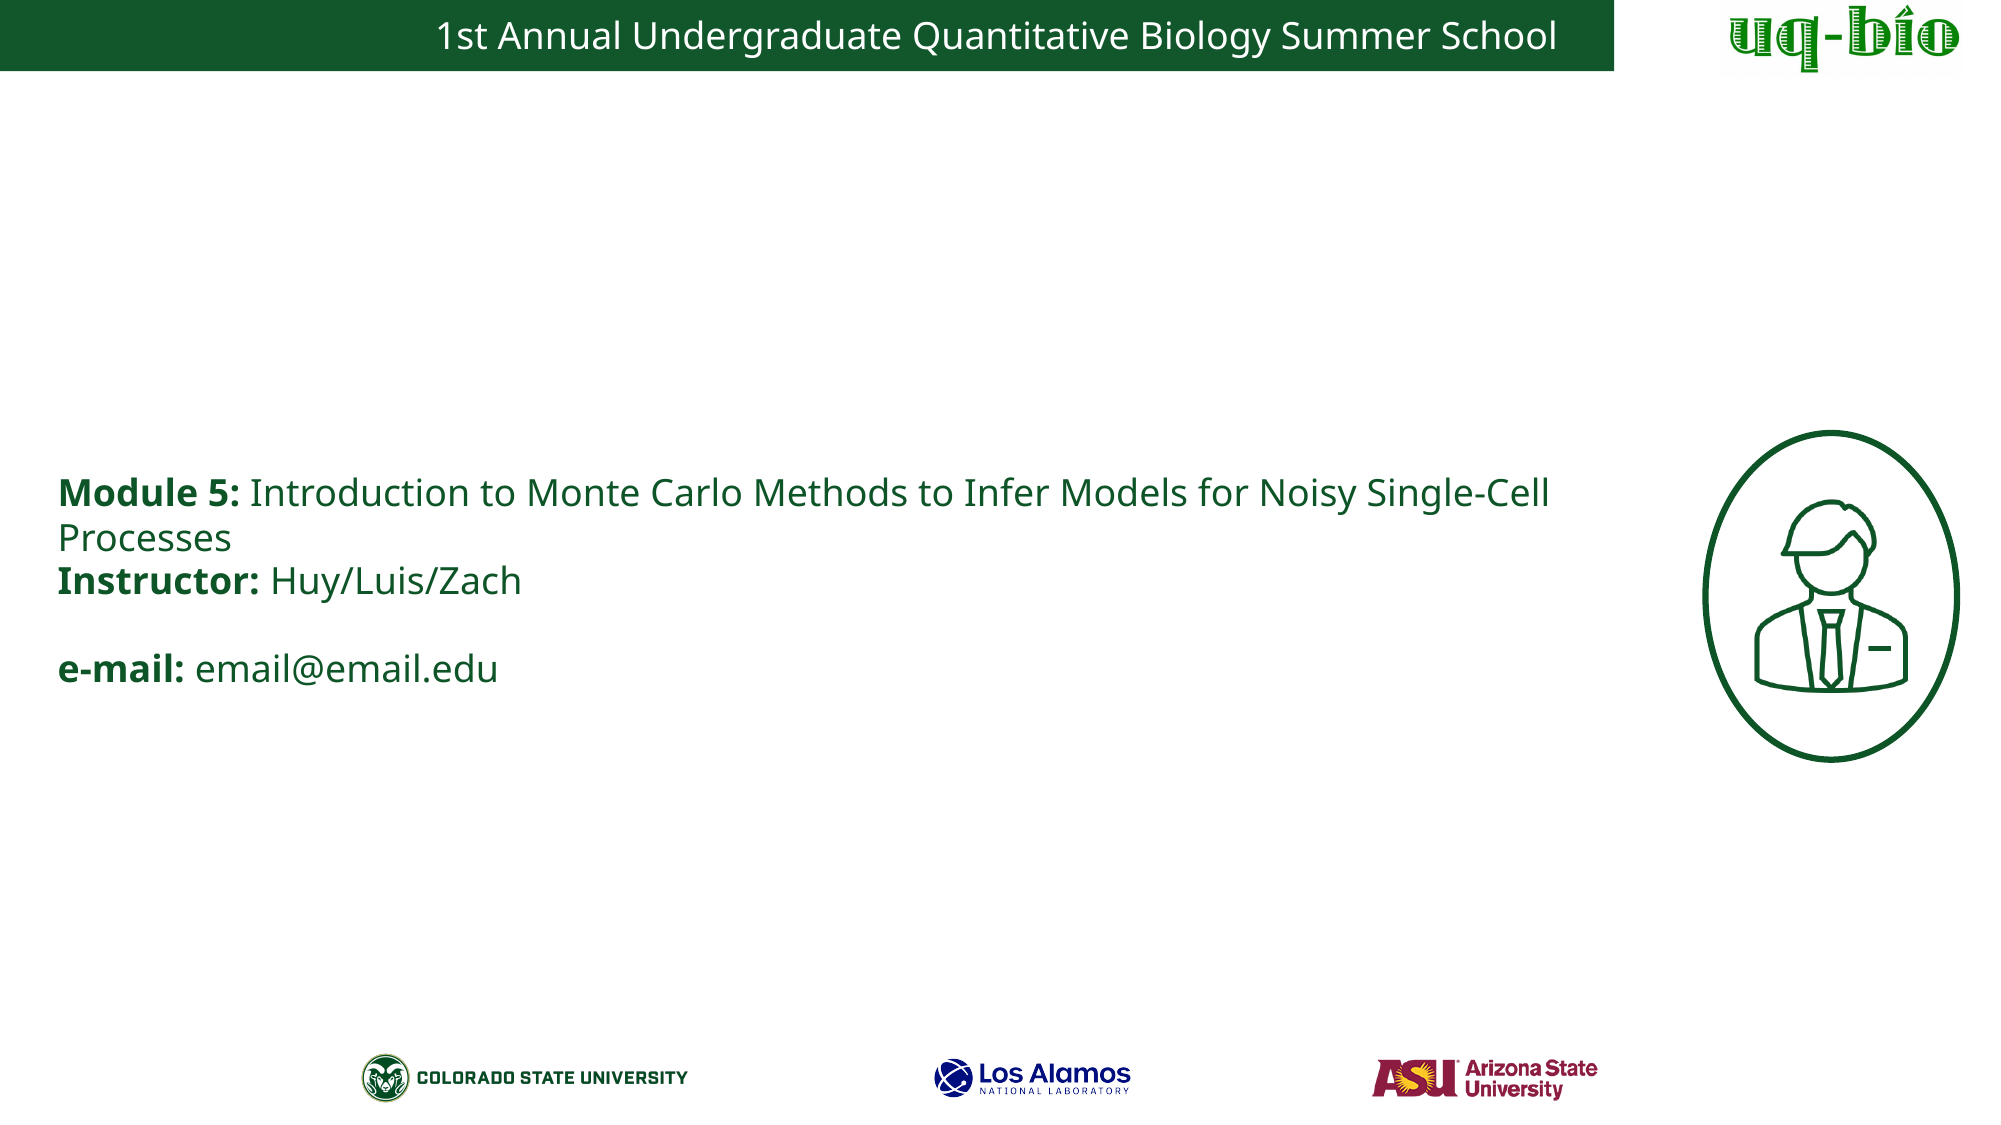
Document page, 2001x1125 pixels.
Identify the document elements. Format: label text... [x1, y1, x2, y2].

text_box 1st Annual Undergraduate Quantitative Biology Summer School [350, 4, 1574, 65]
picture [928, 1036, 1137, 1120]
text_box [0, 0, 1615, 72]
picture [1720, 0, 1963, 77]
picture [350, 1042, 698, 1114]
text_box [1705, 432, 1958, 760]
text_box e-mail: email@email.edu [42, 637, 834, 698]
picture [1354, 1041, 1615, 1114]
text_box Instructor: Huy/Luis/Zach [42, 549, 591, 610]
text_box Module 5: Introduction to Monte Carlo Methods to Infer Models for Noisy Single-Cell Processes [42, 461, 1705, 567]
